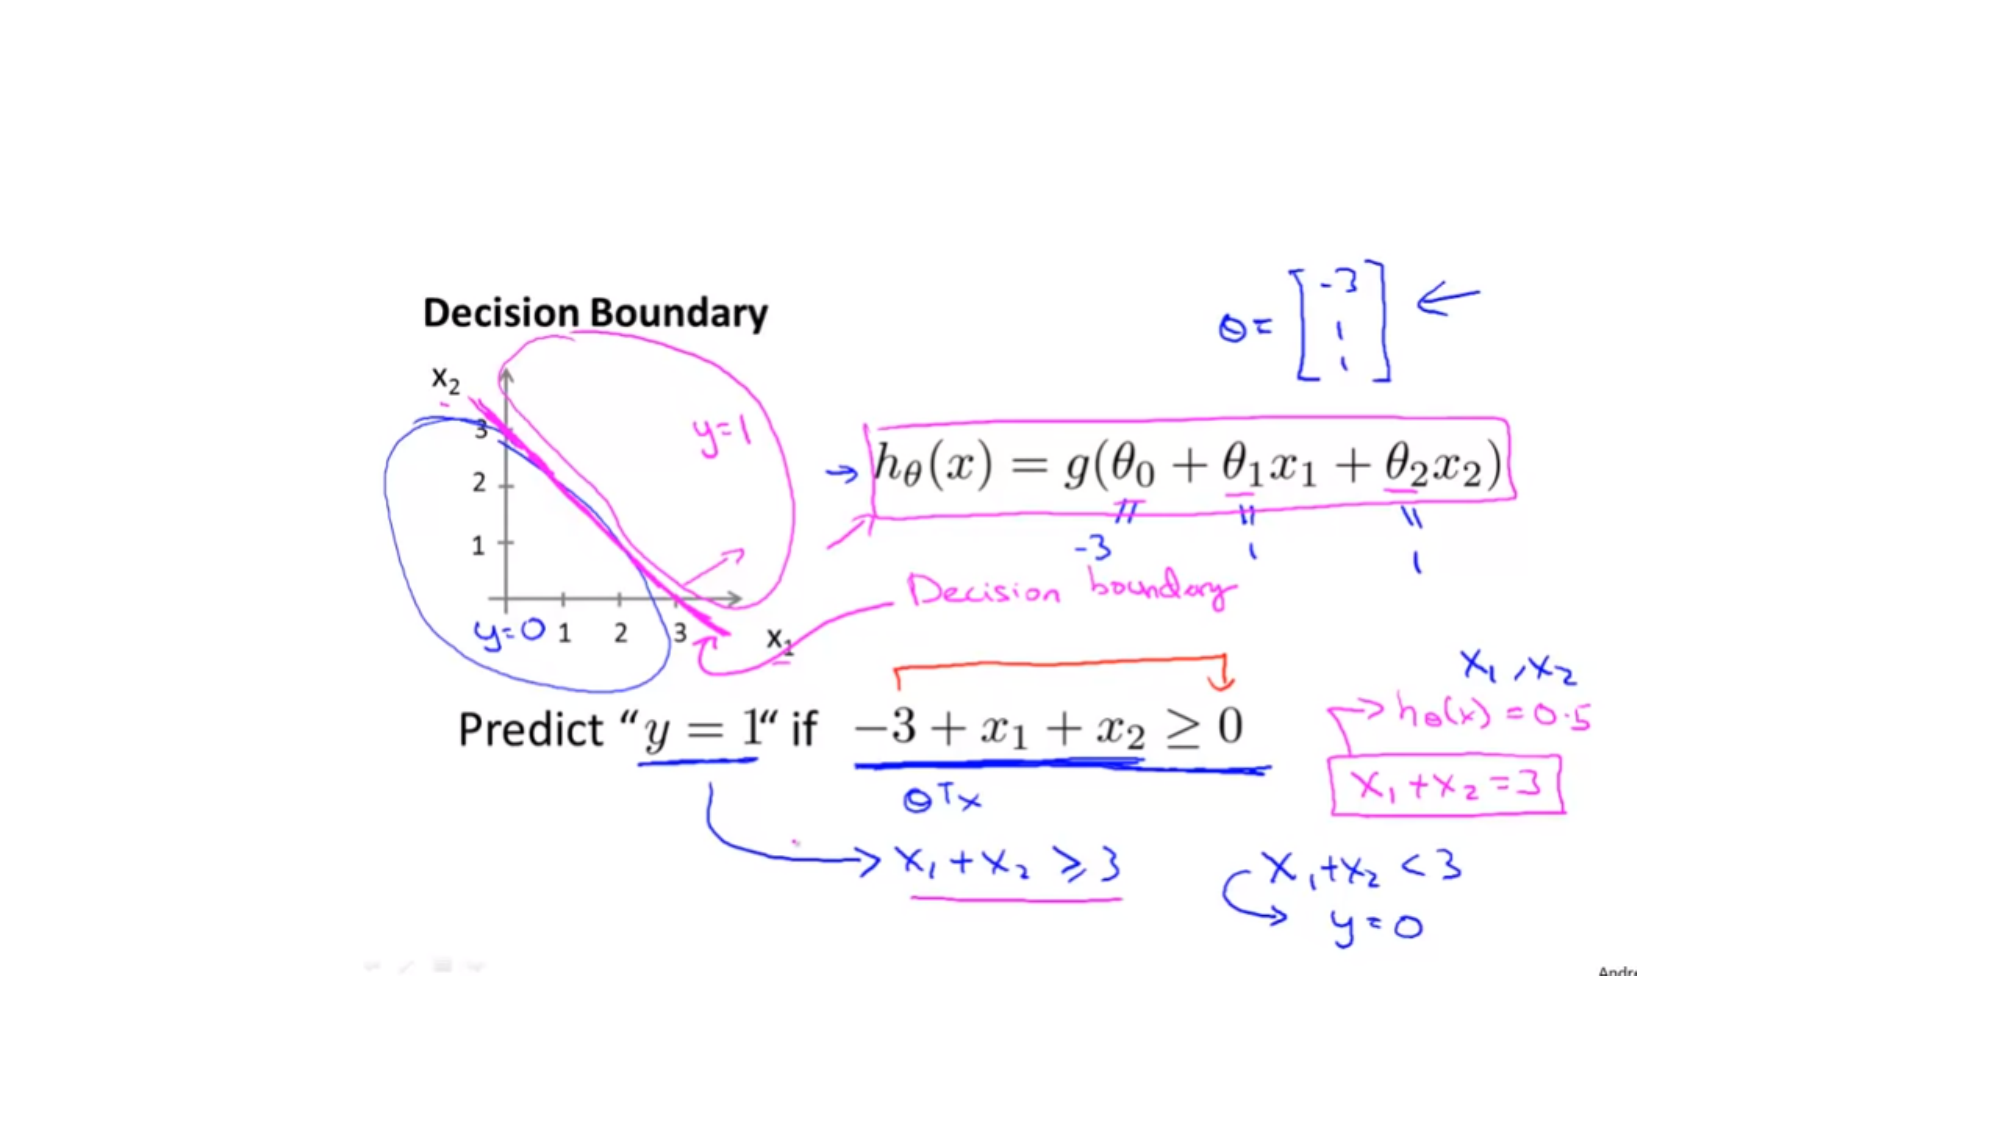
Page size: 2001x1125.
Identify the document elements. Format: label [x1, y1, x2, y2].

picture [363, 249, 1637, 976]
